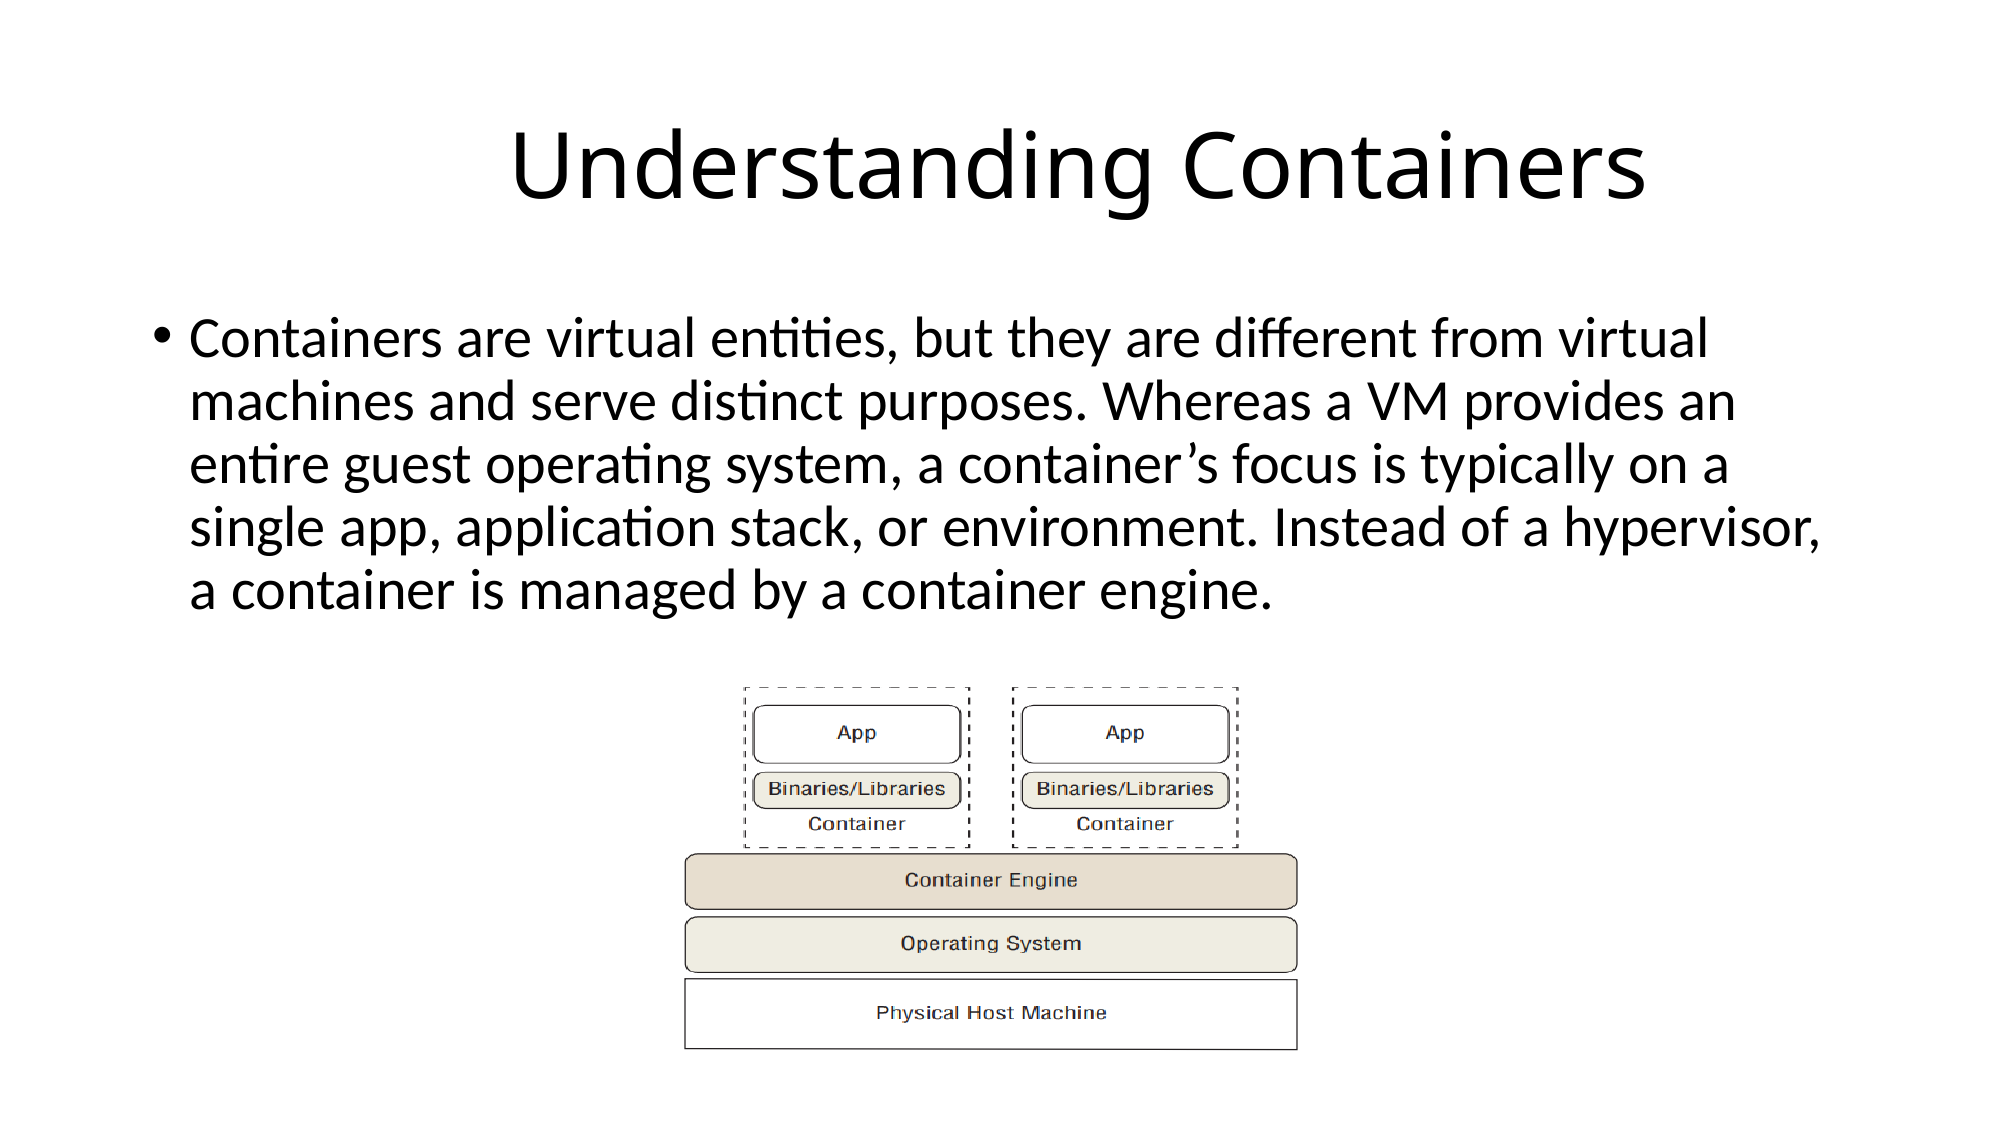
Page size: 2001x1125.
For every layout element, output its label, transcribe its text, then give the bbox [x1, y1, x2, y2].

list Containers are virtual entities, but they are different from virtual machines and serve distinct purposes. Whereas a VM provides an entire guest operating system, a container’s focus is typically on a single app, application stack, or environment. Instead of a hypervisor, a container is managed by a container engine. [137, 299, 1863, 1014]
title Understanding Containers [137, 59, 1863, 278]
picture [635, 669, 1365, 1066]
